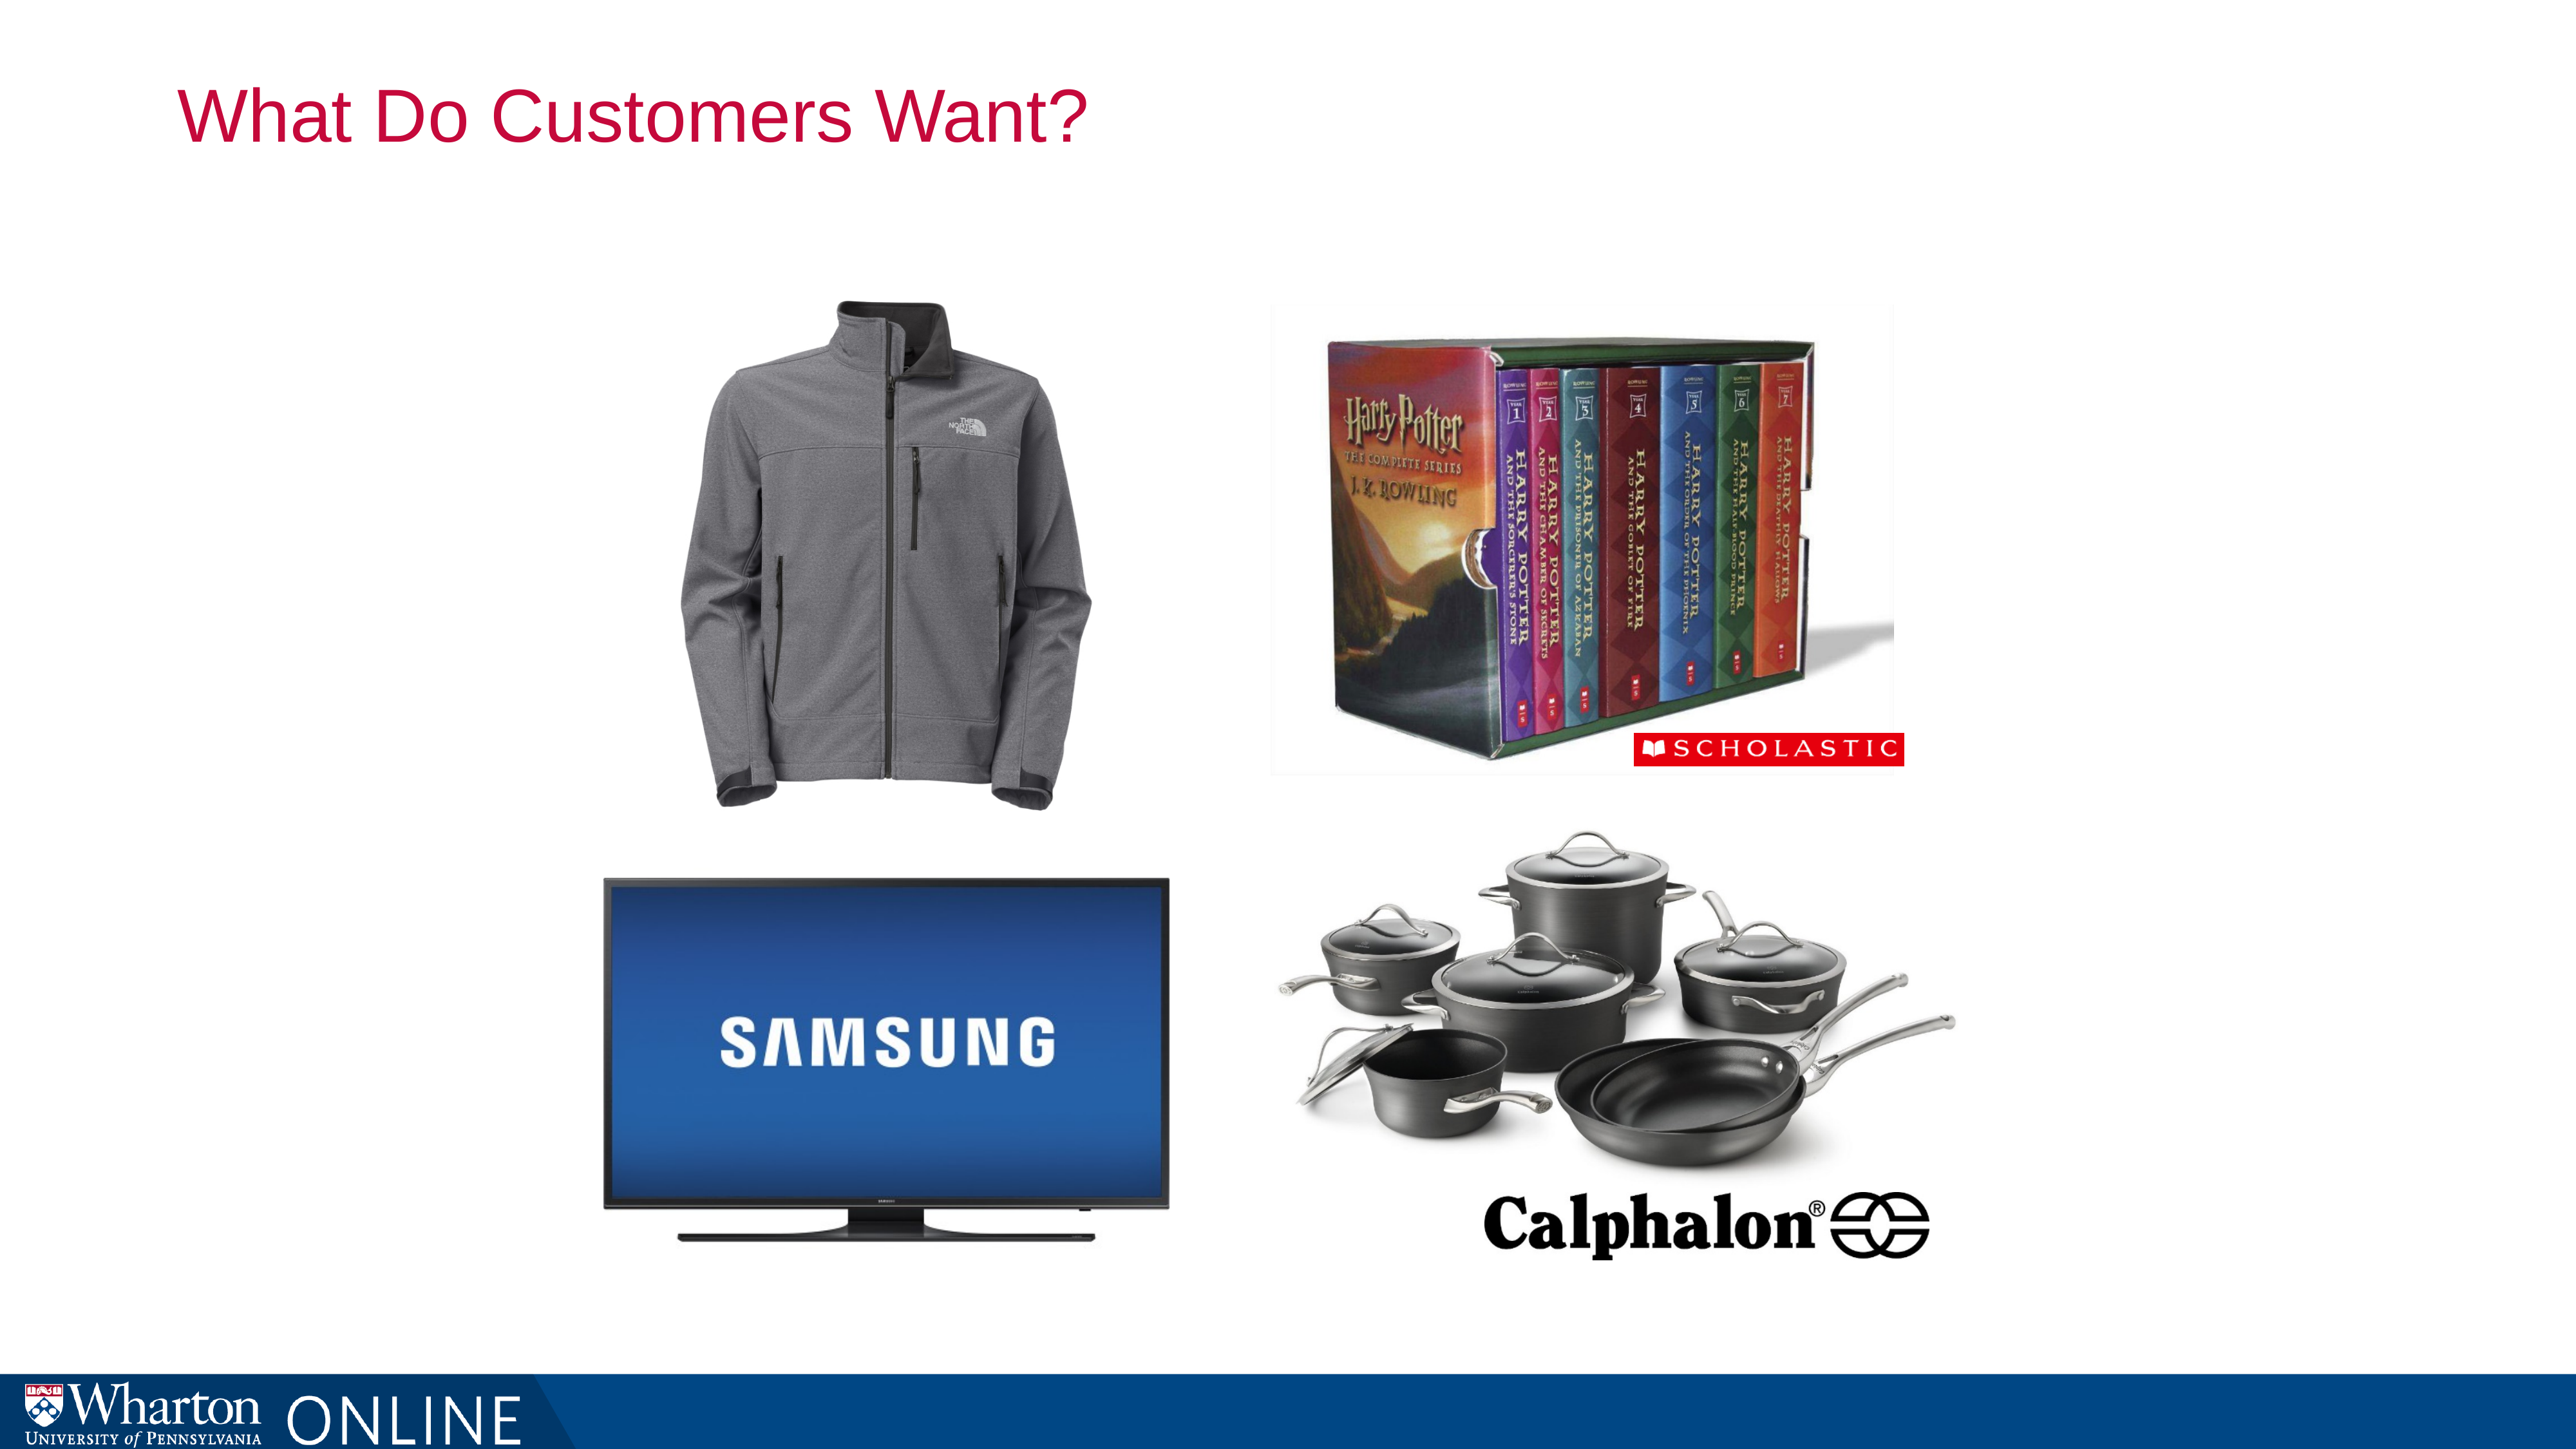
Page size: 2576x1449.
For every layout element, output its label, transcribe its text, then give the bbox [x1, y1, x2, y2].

picture [25, 1381, 520, 1448]
title What Do Customers Want? [176, 77, 2400, 179]
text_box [1270, 305, 1905, 806]
picture [631, 300, 1142, 811]
picture [603, 845, 1170, 1269]
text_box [1256, 806, 1973, 1261]
